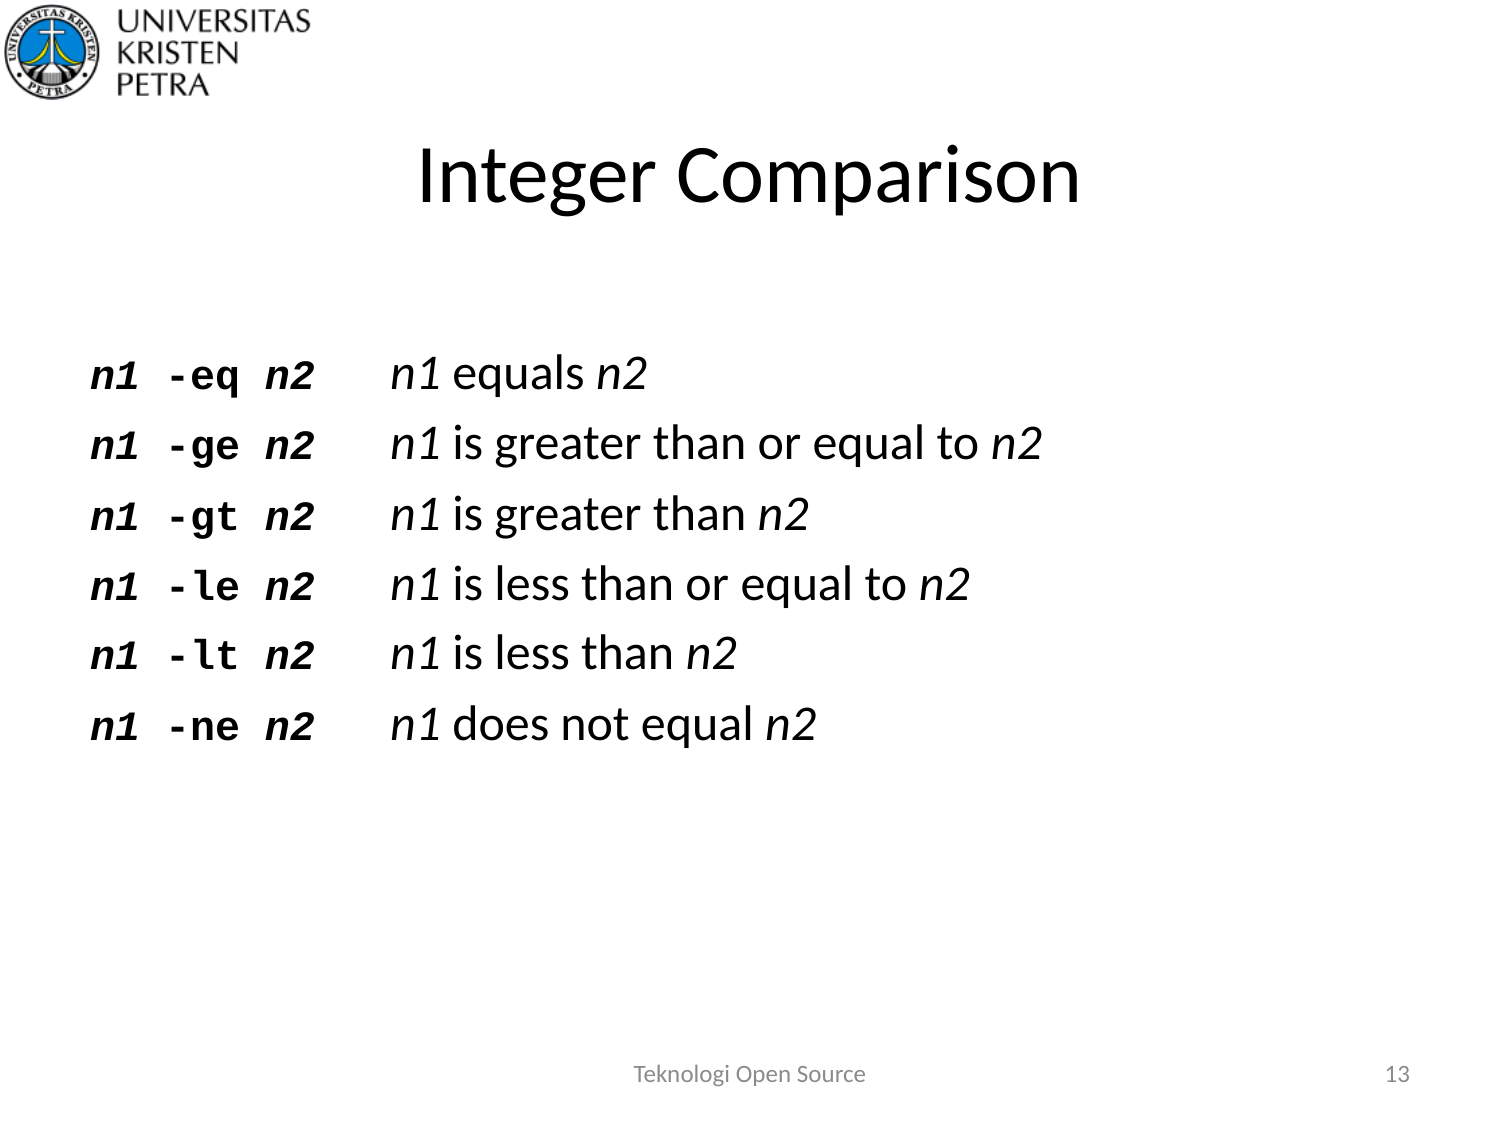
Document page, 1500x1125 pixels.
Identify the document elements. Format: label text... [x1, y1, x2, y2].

list n1 -eq n2 n1 equals n2 n1 -ge n2 n1 is greater than or equal to n2 n1 -gt n2 n1 is greater than n2 n1 -le n2 n1 is less than or equal to n2 n1 -lt n2 n1 is less than n2 n1 -ne n2 n1 does not equal n2 [75, 262, 1425, 1005]
footer Teknologi Open Source [512, 1042, 988, 1103]
picture [4, 4, 313, 100]
slide_number 13 [1074, 1042, 1425, 1103]
title Integer Comparison [75, 75, 1425, 262]
